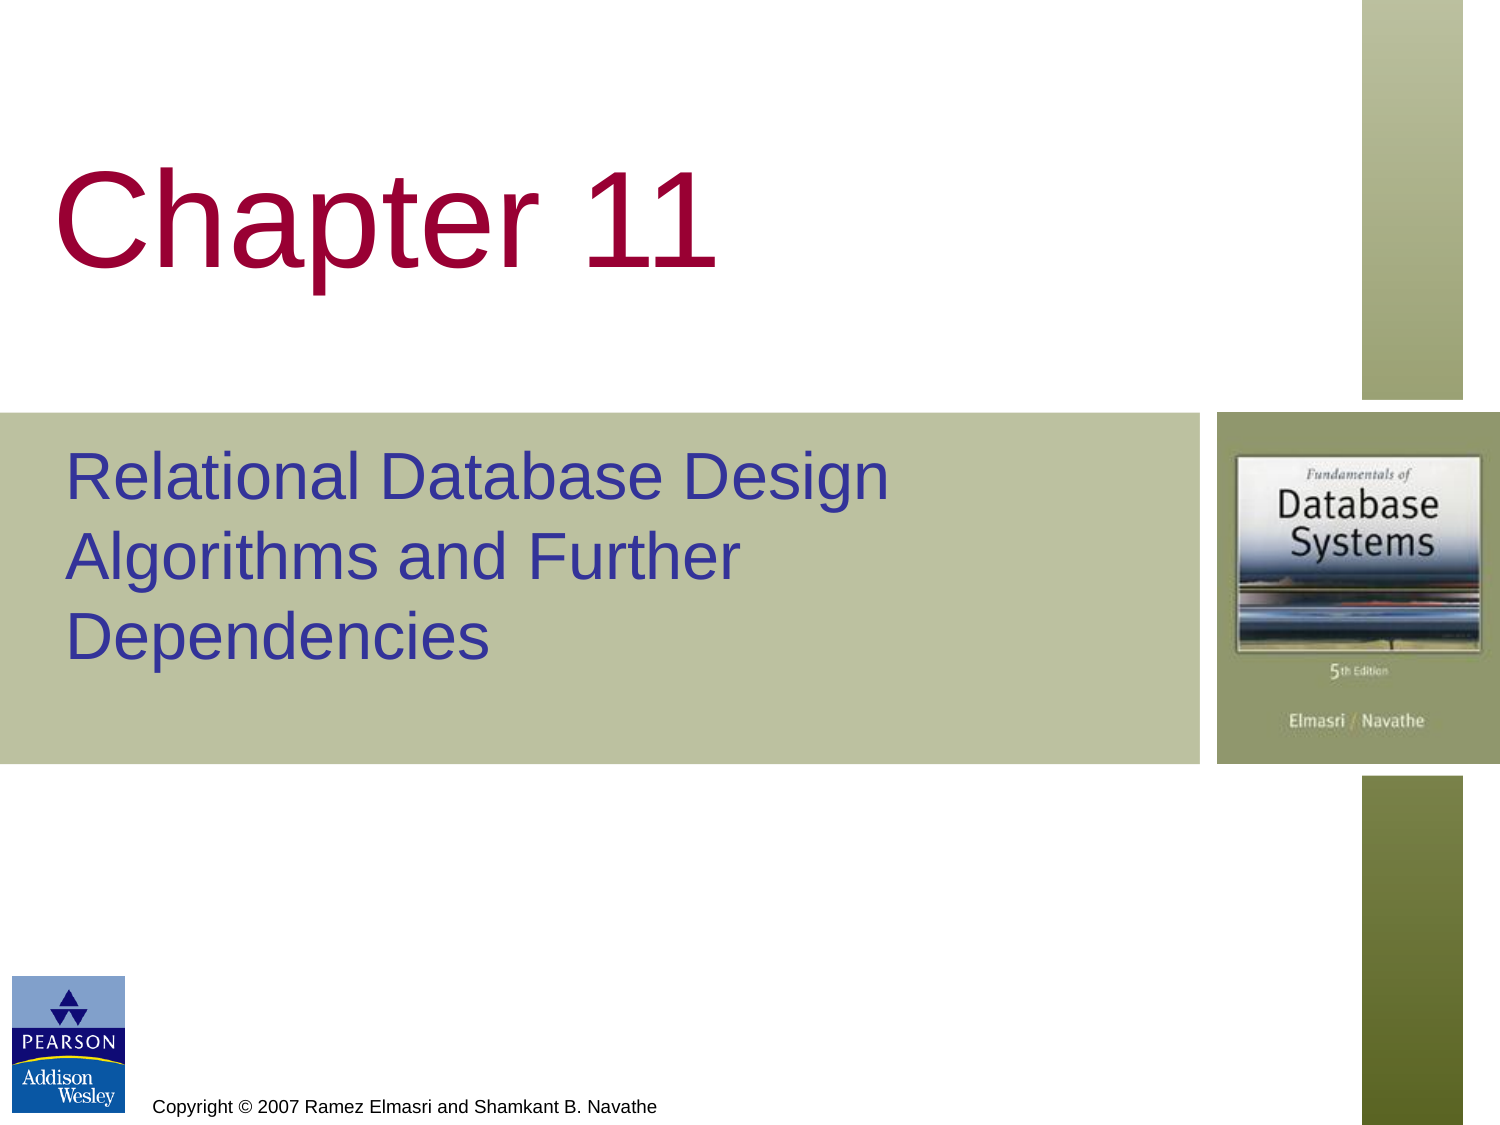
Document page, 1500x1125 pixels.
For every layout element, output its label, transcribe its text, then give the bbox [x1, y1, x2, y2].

text_box Copyright © 2007 Ramez Elmasri and Shamkant B. Navathe [137, 1049, 875, 1125]
picture [12, 976, 125, 1113]
title Chapter 11 [37, 24, 1200, 400]
picture [1217, 412, 1500, 764]
subtitle Relational Database Design Algorithms and Further Dependencies [50, 425, 1138, 738]
